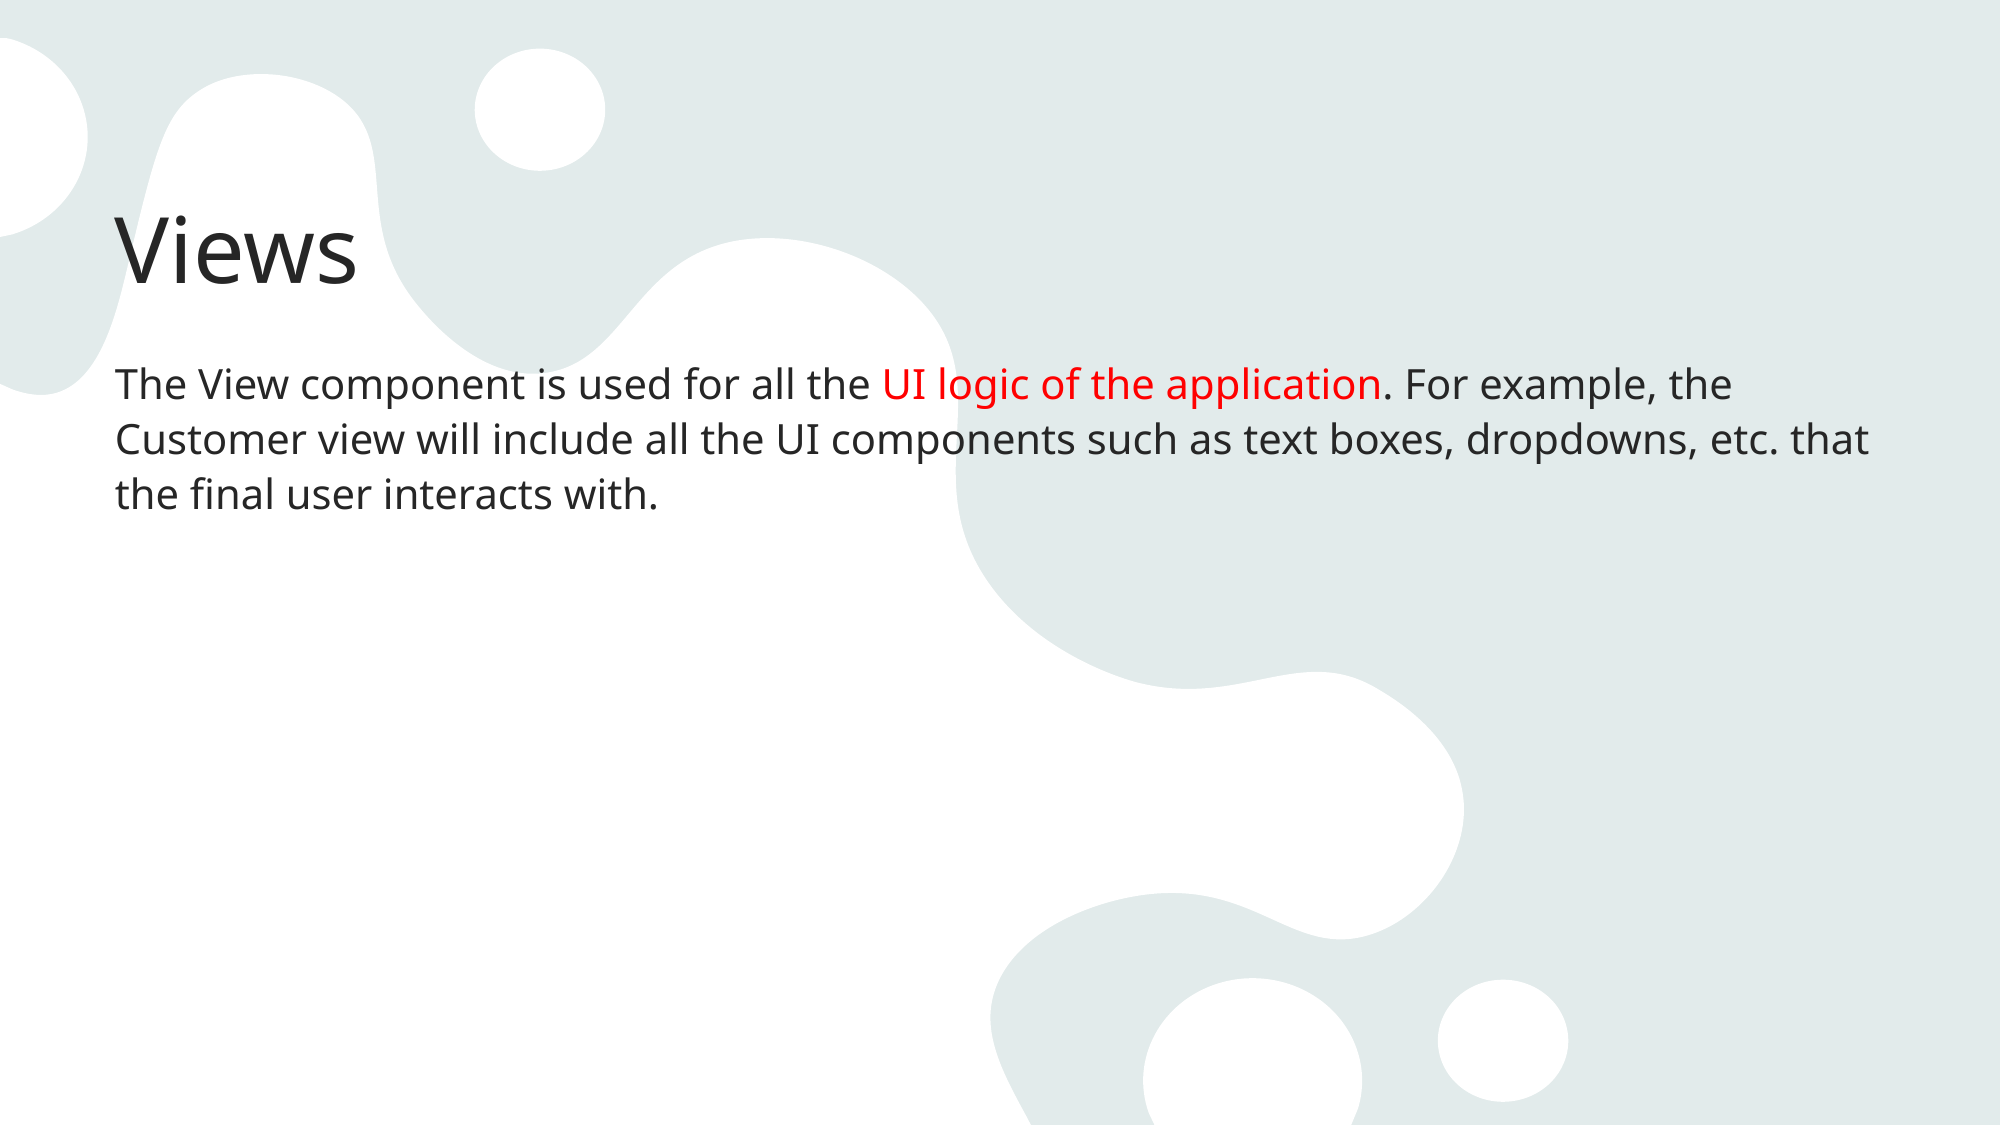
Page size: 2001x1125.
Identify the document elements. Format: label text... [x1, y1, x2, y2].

list The View component is used for all the UI logic of the application. For example, the Customer view will include all the UI components such as text boxes, dropdowns, etc. that the final user interacts with. [99, 345, 1900, 1008]
title Views [99, 91, 1900, 309]
